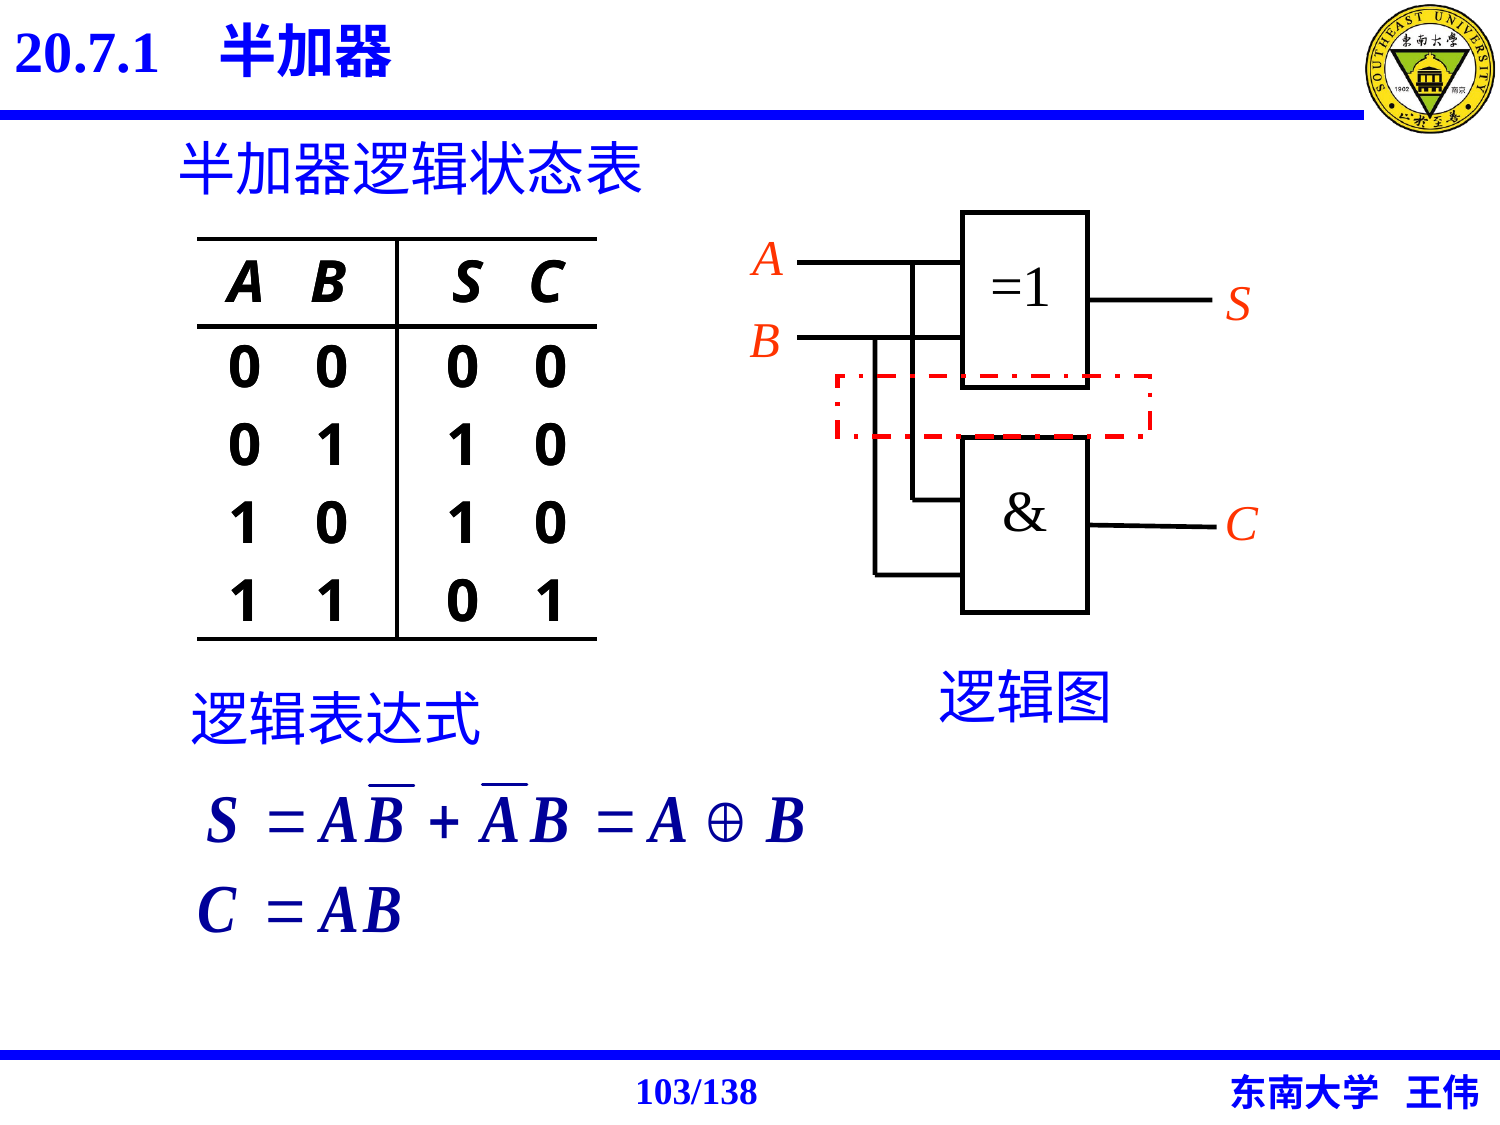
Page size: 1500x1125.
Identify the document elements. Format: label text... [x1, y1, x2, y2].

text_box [188, 869, 420, 946]
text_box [734, 212, 1274, 613]
text_box 逻辑图 [923, 652, 1187, 738]
text_box 20.7.1 半加器 [0, 14, 974, 140]
text_box 逻辑表达式 [175, 675, 497, 760]
picture [194, 236, 635, 646]
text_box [193, 768, 821, 857]
text_box 半加器逻辑状态表 [162, 140, 750, 210]
picture [1360, 0, 1500, 138]
